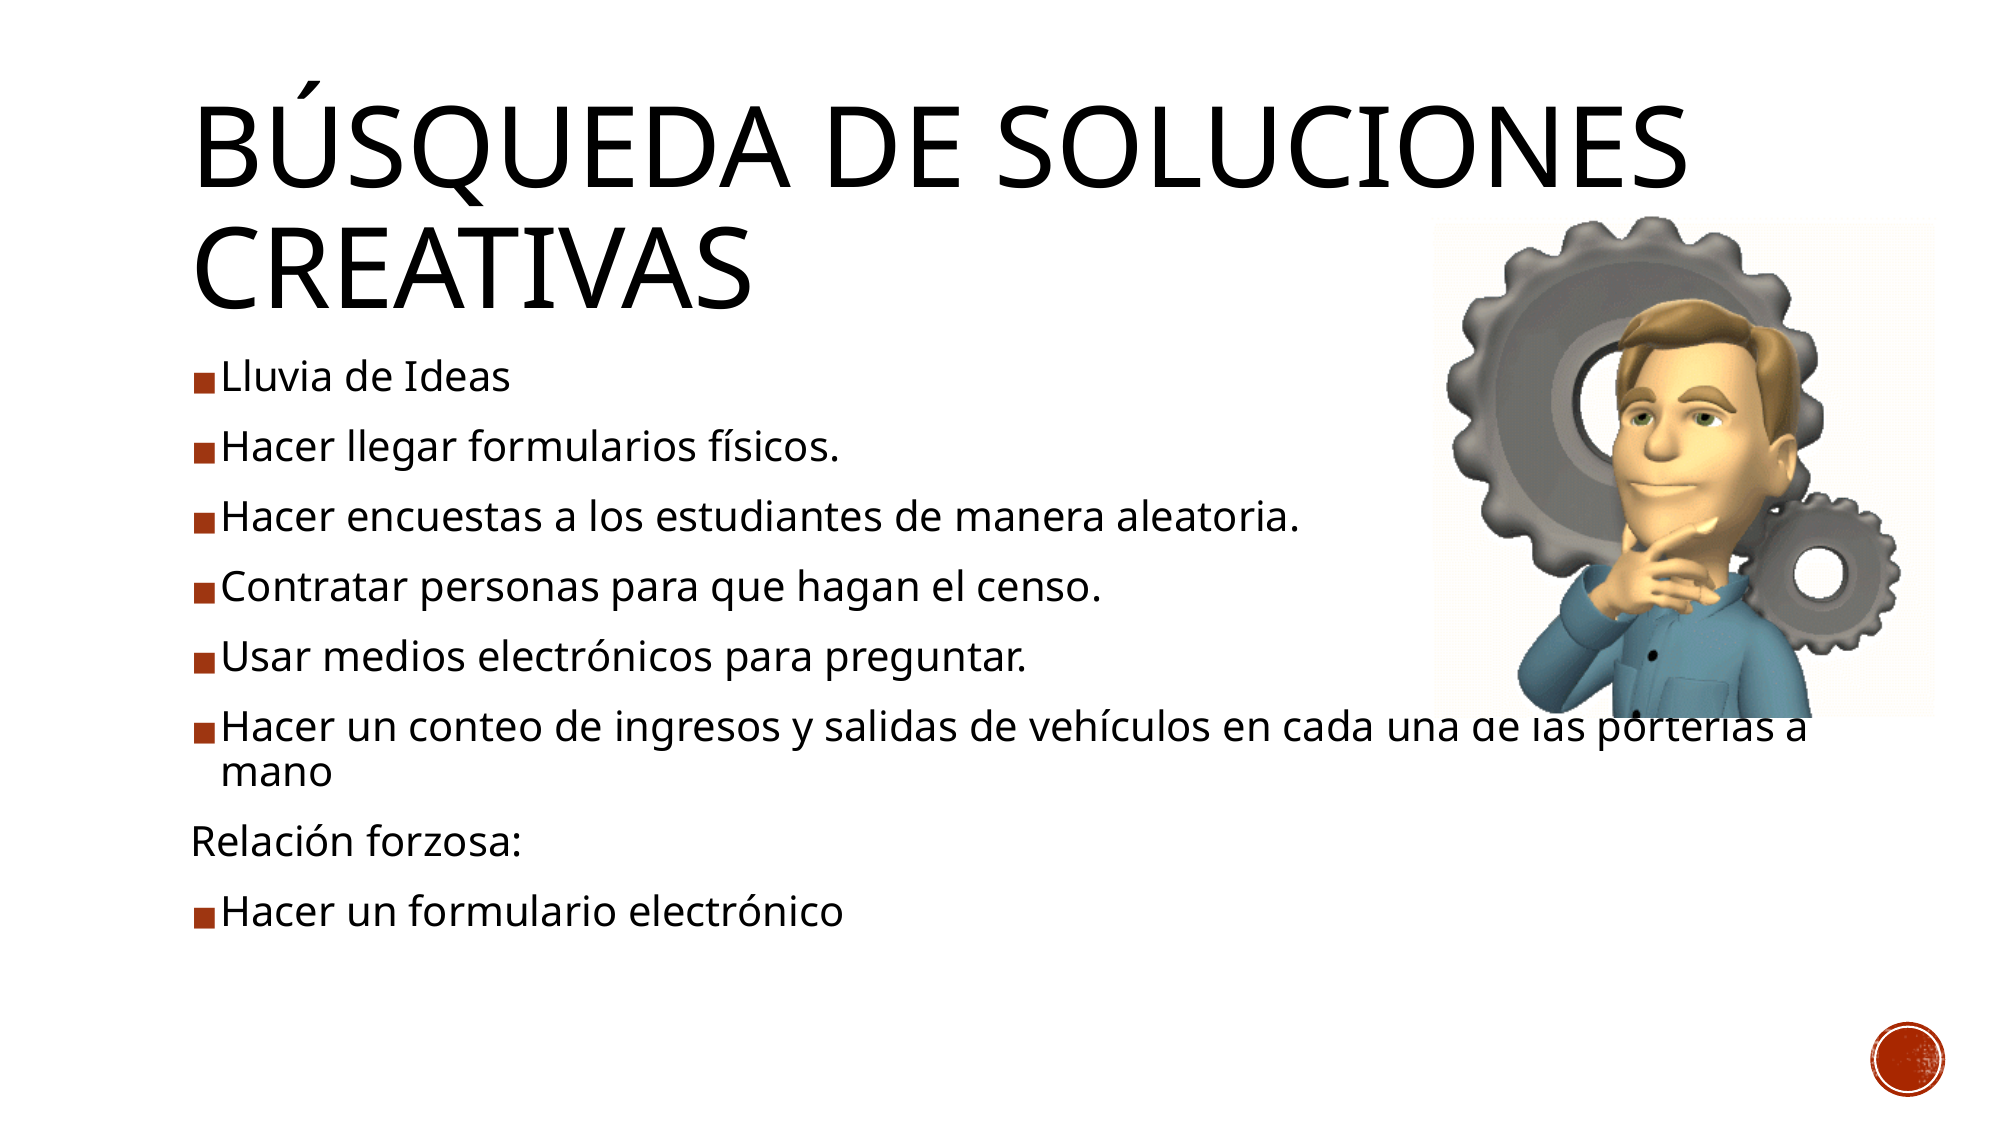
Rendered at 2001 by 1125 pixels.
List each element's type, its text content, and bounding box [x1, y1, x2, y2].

picture [1870, 1021, 1946, 1097]
title BÚSQUEDA DE SOLUCIONES CREATIVAS [175, 79, 1826, 344]
list Lluvia de Ideas Hacer llegar formularios físicos. Hacer encuestas a los estudiantes de manera aleatoria. Contratar personas para que hagan el censo. Usar medios electrónicos para preguntar. Hacer un conteo de ingresos y salidas de vehículos en cada una de las porterías a mano Relación forzosa: Hacer un formulario electrónico [175, 348, 1826, 1013]
picture [1428, 208, 1939, 718]
